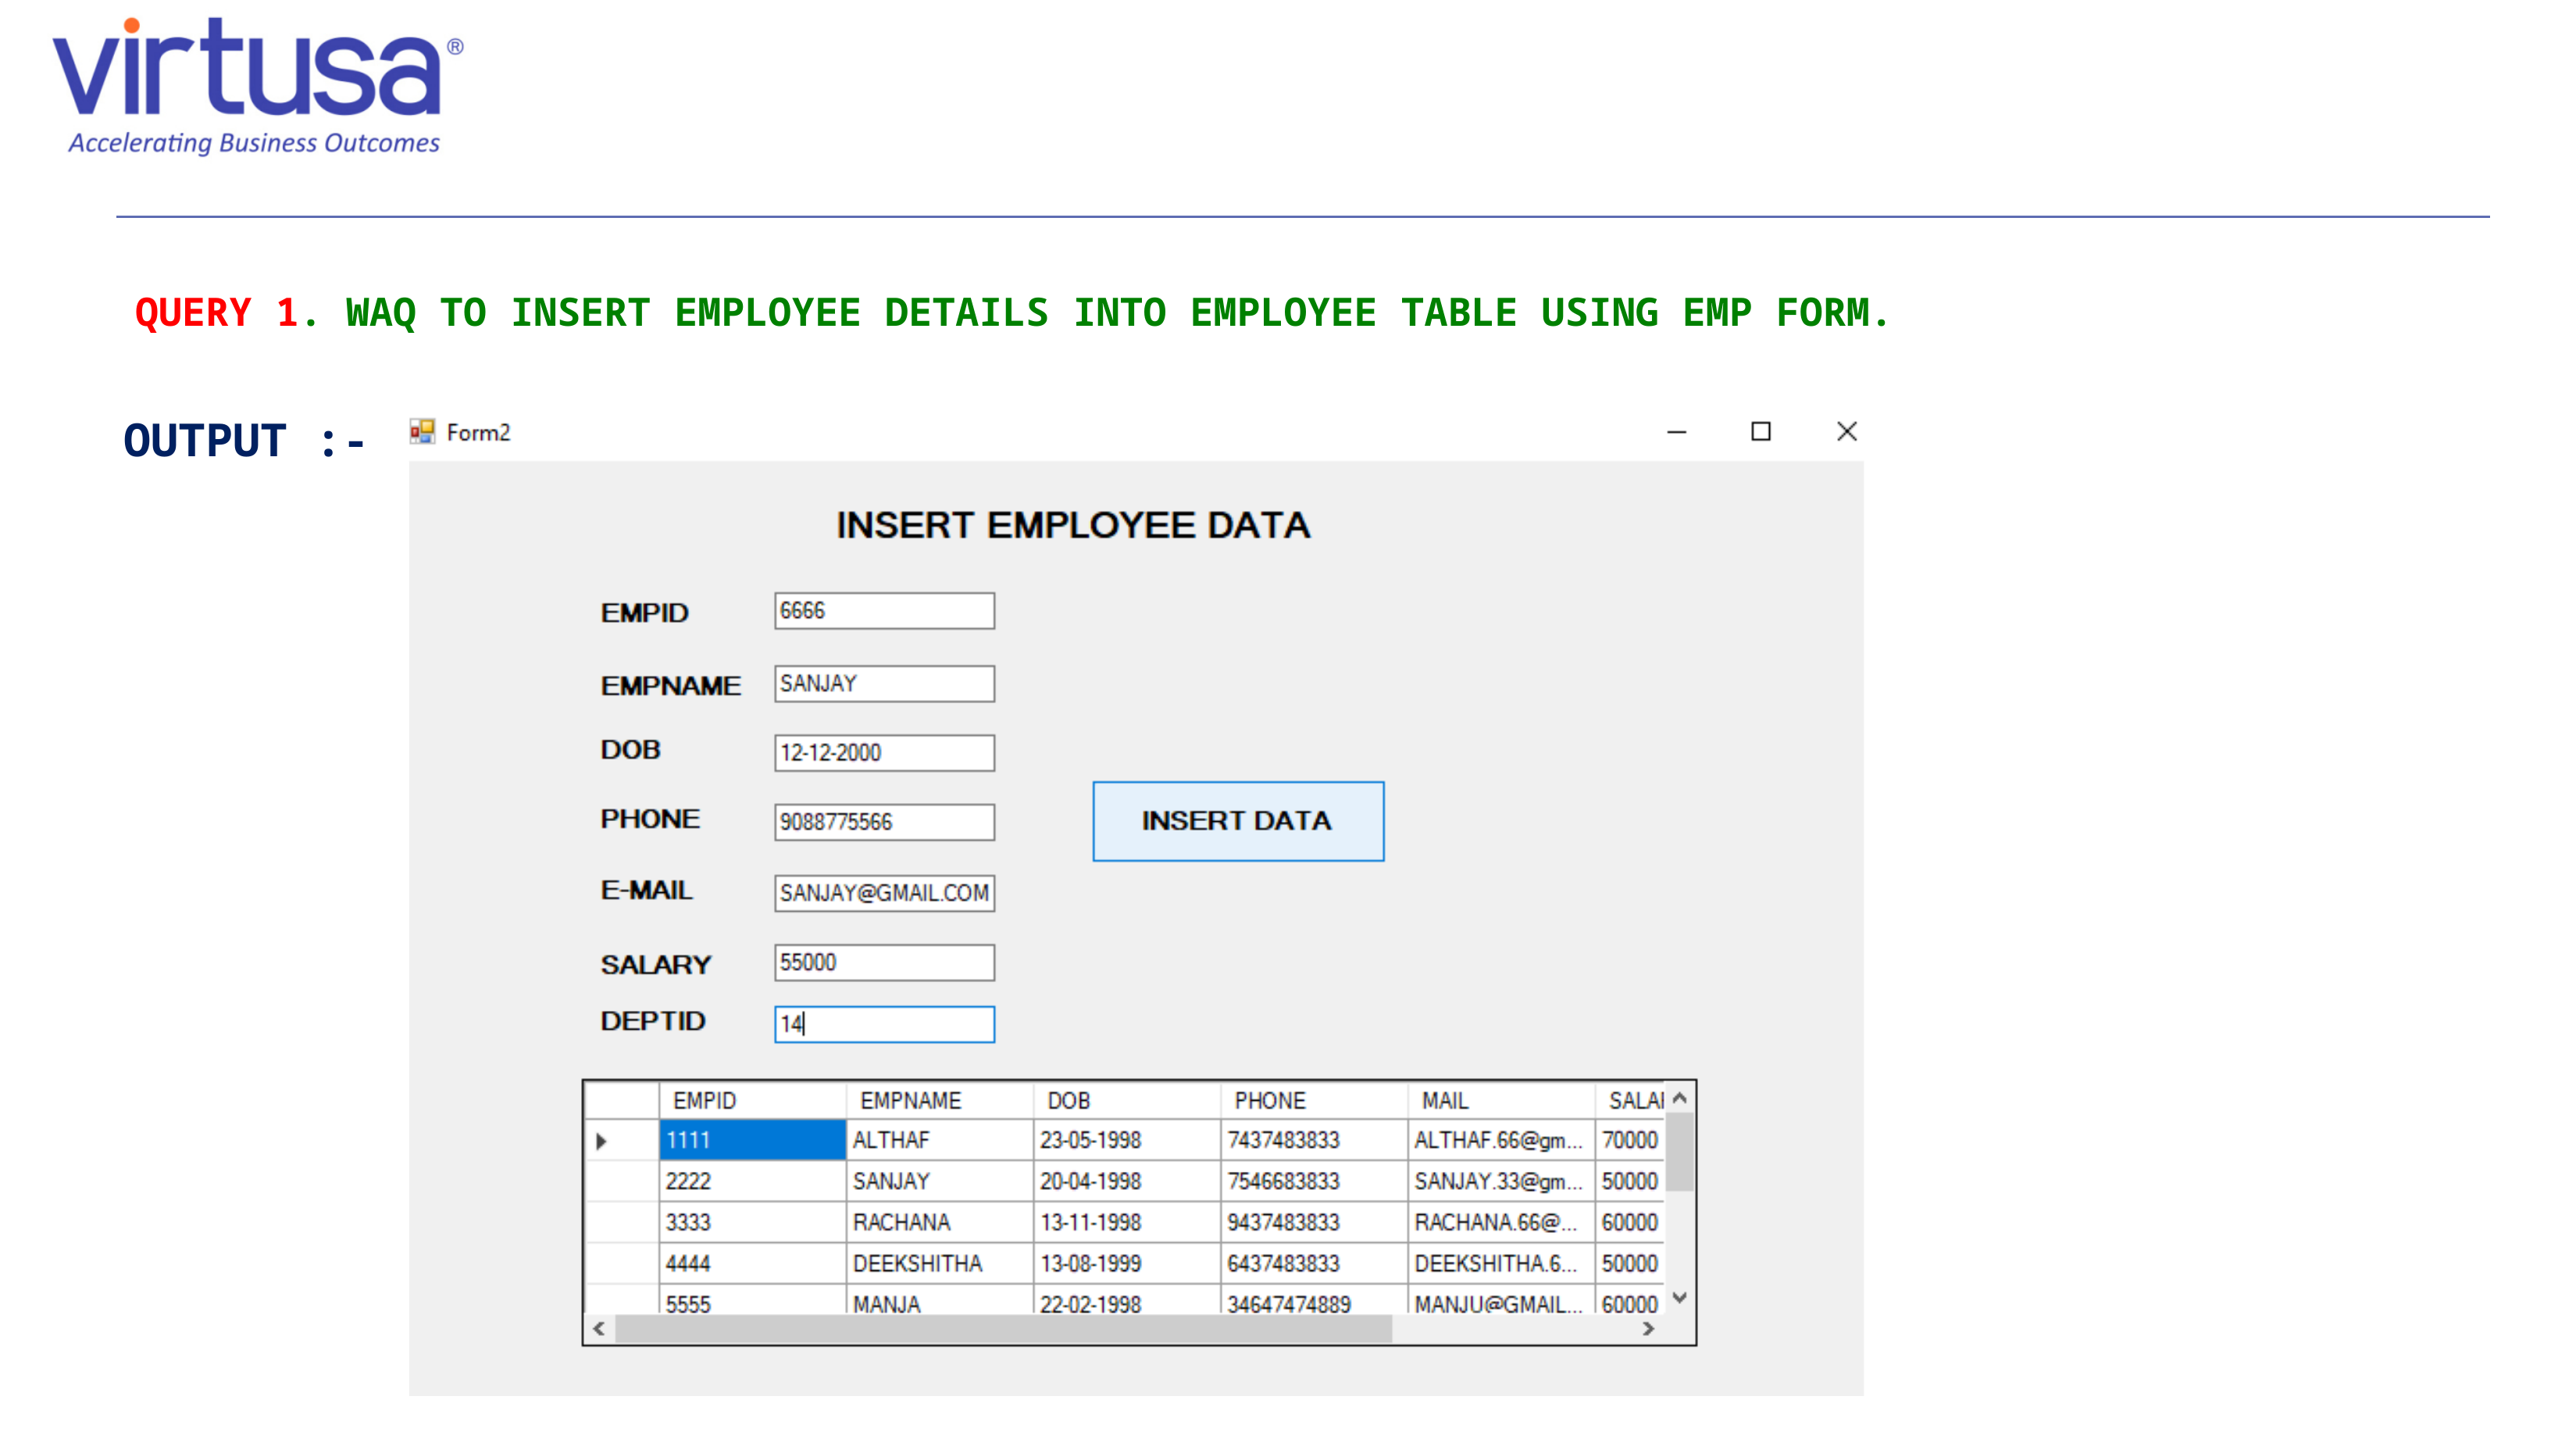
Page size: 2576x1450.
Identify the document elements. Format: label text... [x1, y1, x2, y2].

picture [28, 0, 478, 197]
text_box OUTPUT :- [112, 405, 381, 472]
picture [409, 407, 1864, 1396]
text_box QUERY 1. WAQ TO INSERT EMPLOYEE DETAILS INTO EMPLOYEE TABLE USING EMP FORM. [123, 281, 2574, 341]
